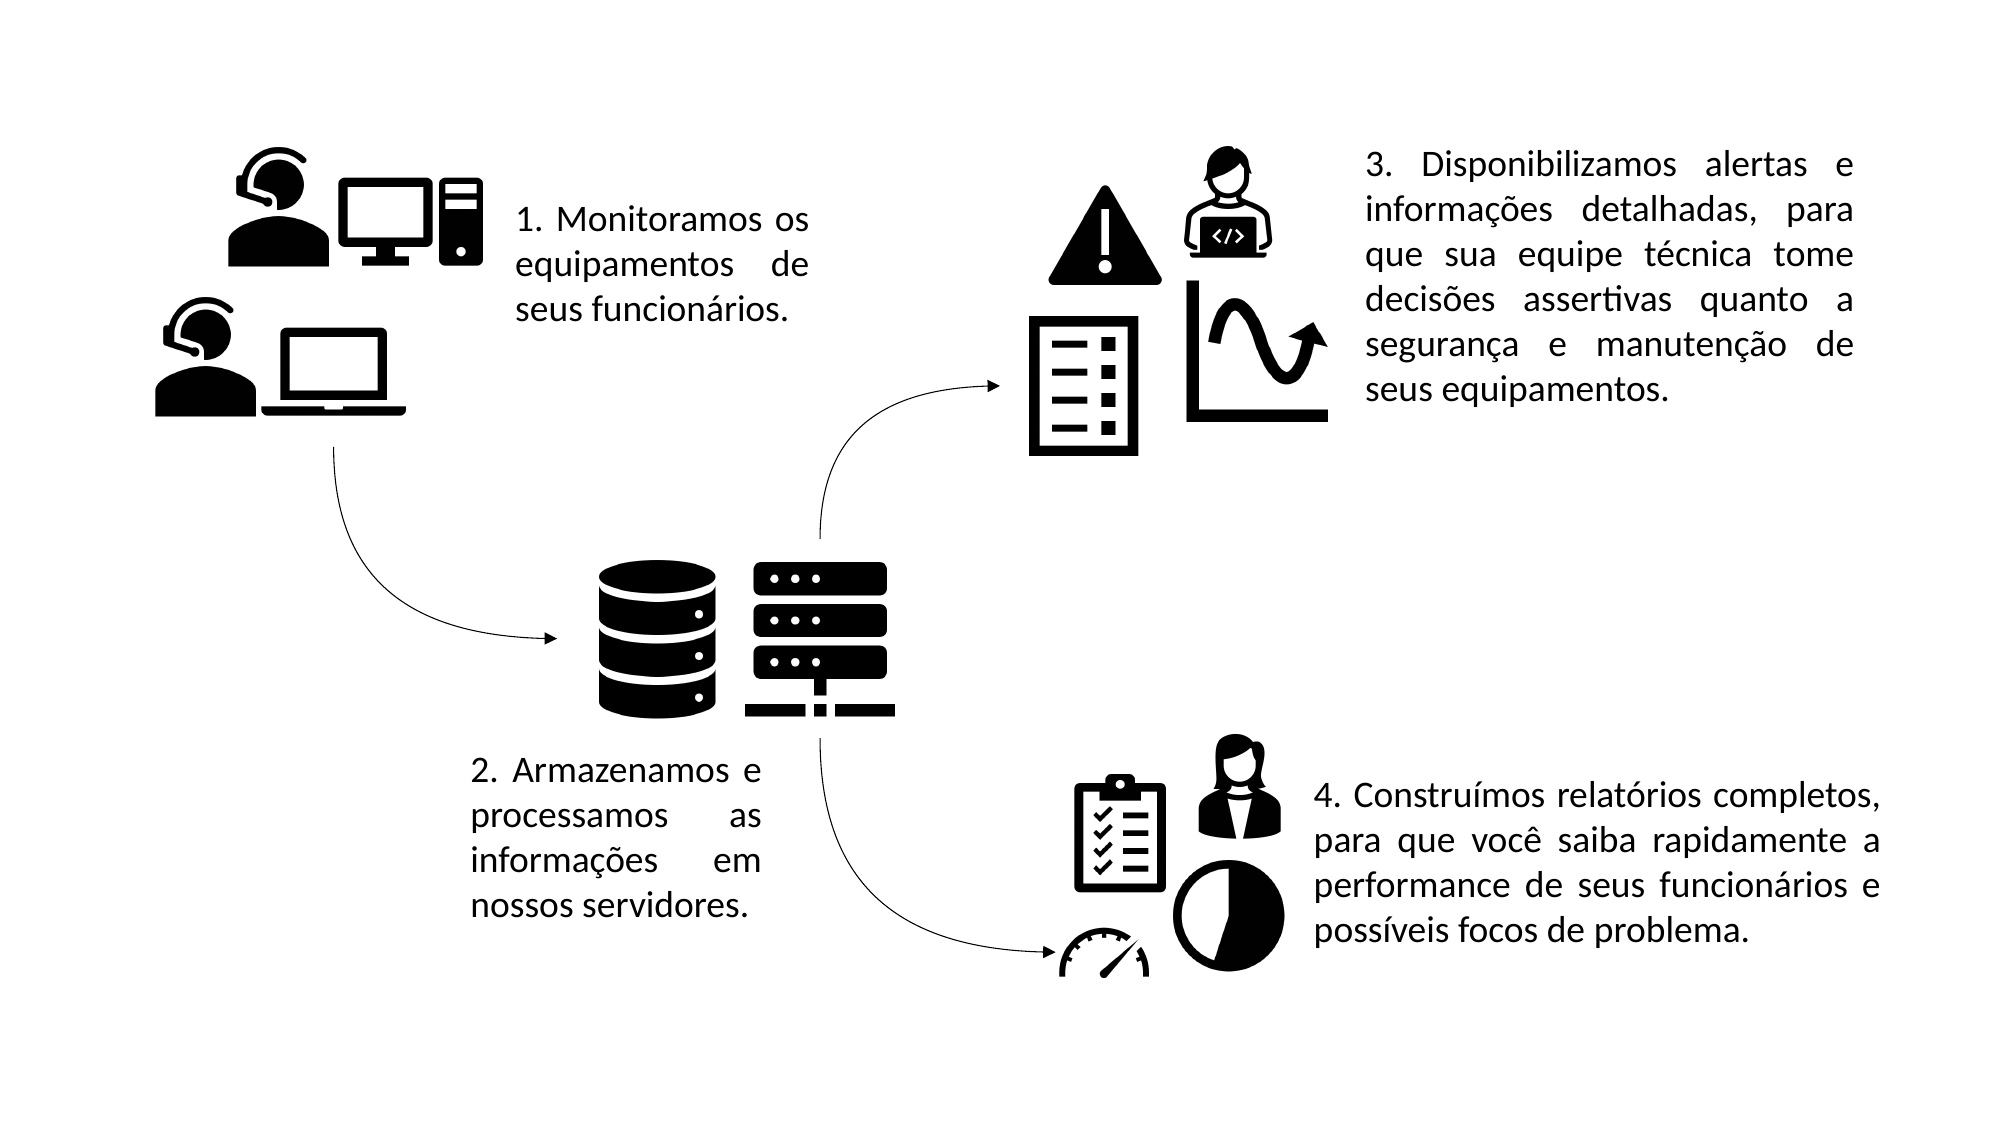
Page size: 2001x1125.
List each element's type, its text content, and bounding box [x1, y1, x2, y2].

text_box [203, 131, 486, 297]
text_box 4. Construímos relatórios completos, para que você saiba rapidamente a performance de seus funcionários e possíveis focos de problema. [1299, 762, 1897, 958]
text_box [349, 431, 542, 655]
text_box 1. Monitoramos os equipamentos de seus funcionários. [500, 186, 825, 337]
picture [999, 134, 1357, 470]
picture [557, 539, 920, 739]
text_box 3. Disponibilizamos alertas e informações detalhadas, para que sua equipe técnica tome decisões assertivas quanto a segurança e manutenção de seus equipamentos. [1350, 131, 1870, 417]
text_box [830, 727, 1045, 963]
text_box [130, 281, 409, 447]
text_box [833, 372, 987, 553]
text_box 2. Armazenamos e processamos as informações em nossos servidores. [455, 738, 777, 933]
picture [1049, 722, 1303, 1001]
